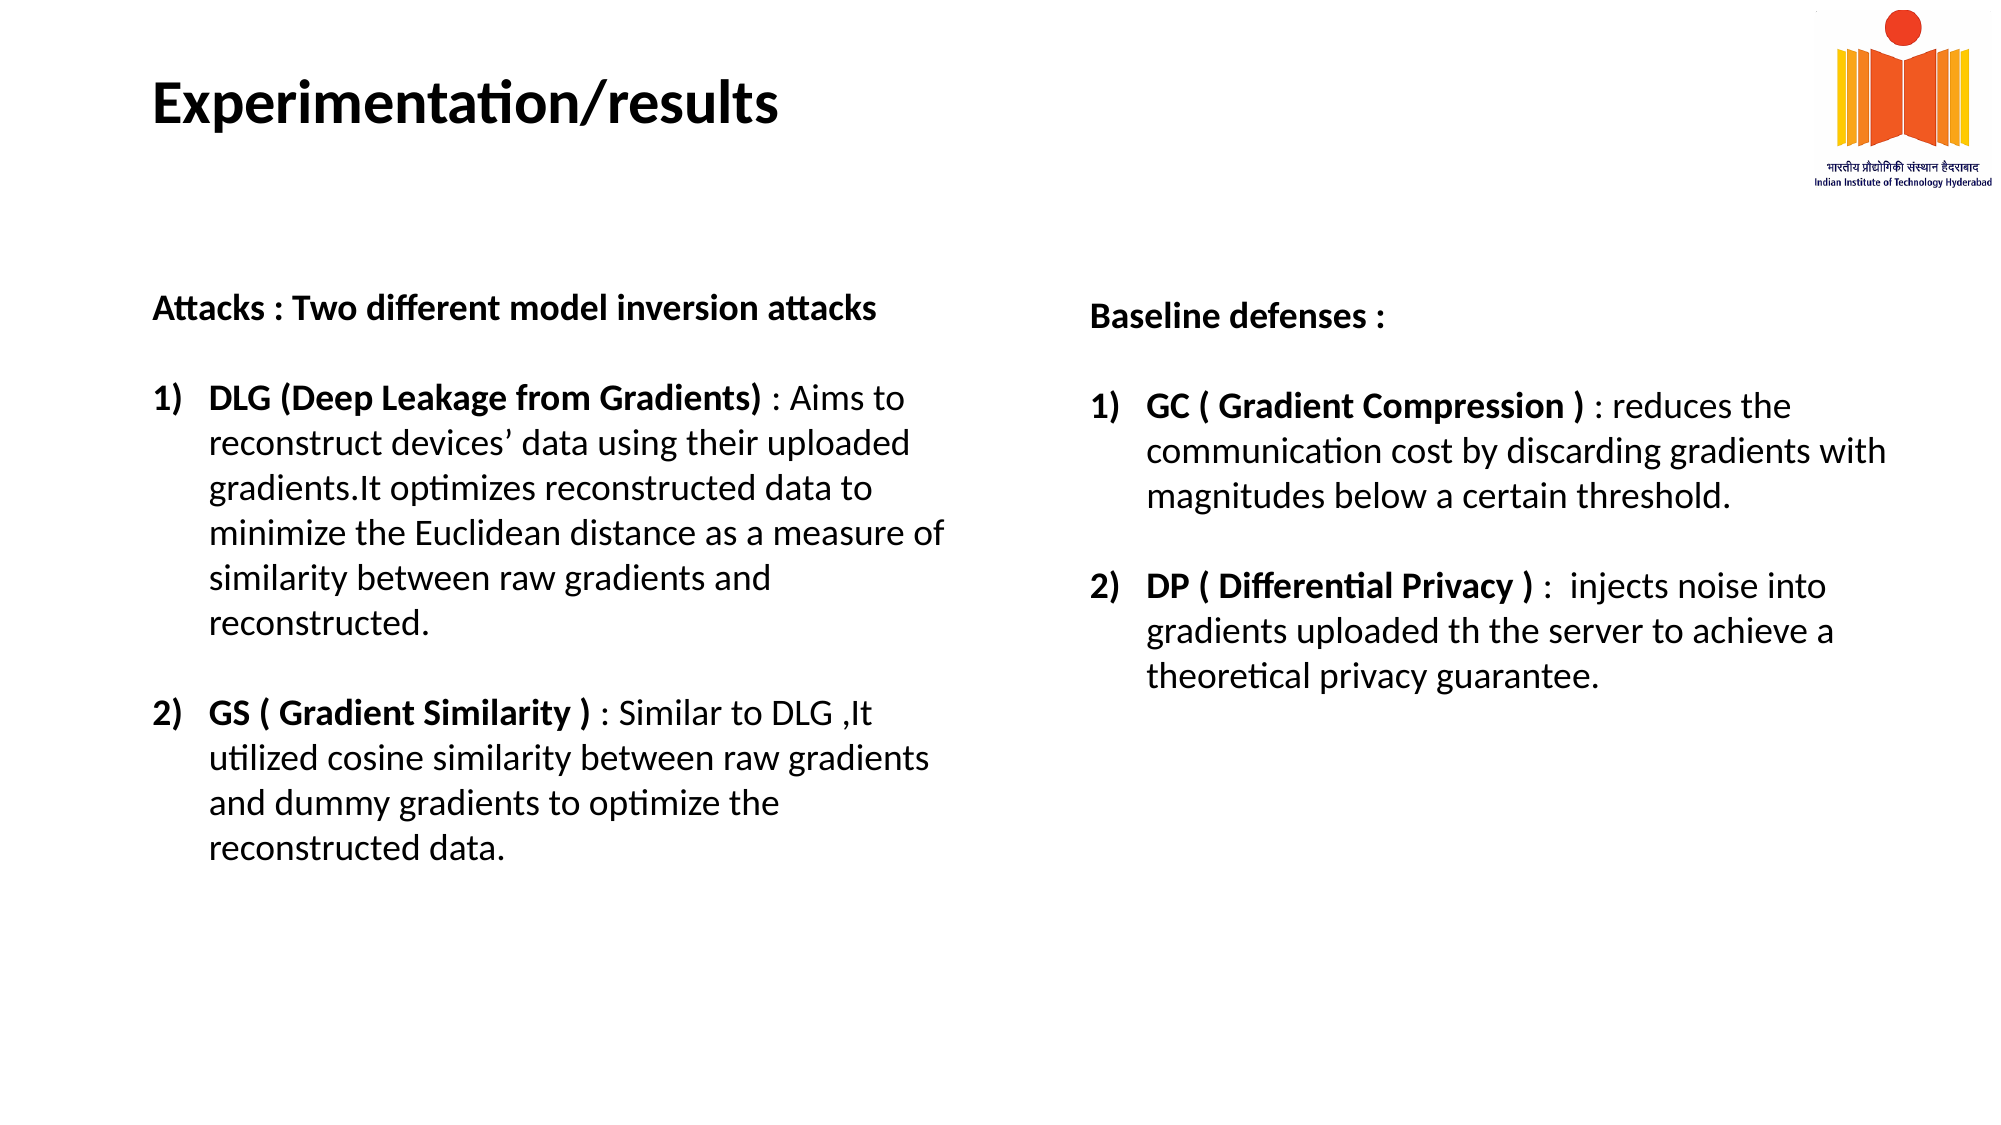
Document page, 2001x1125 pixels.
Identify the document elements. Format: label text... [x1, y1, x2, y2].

title Experimentation/results [150, 58, 1088, 249]
text_box Baseline defenses : GC ( Gradient Compression ) : reduces the communication cost by discarding gradients with magnitudes below a certain threshold. DP ( Differential Privacy ) : injects noise into gradients uploaded th the server to achieve a theoretical privacy guarantee. [1074, 283, 1913, 704]
picture [1814, 9, 1993, 189]
text_box Attacks : Two different model inversion attacks DLG (Deep Leakage from Gradients) : Aims to reconstruct devices’ data using their uploaded gradients.It optimizes reconstructed data to minimize the Euclidean distance as a measure of similarity between raw gradients and reconstructed. GS ( Gradient Similarity ) : Similar to DLG ,It utilized cosine similarity between raw gradients and dummy gradients to optimize the reconstructed data. [137, 274, 1000, 1125]
